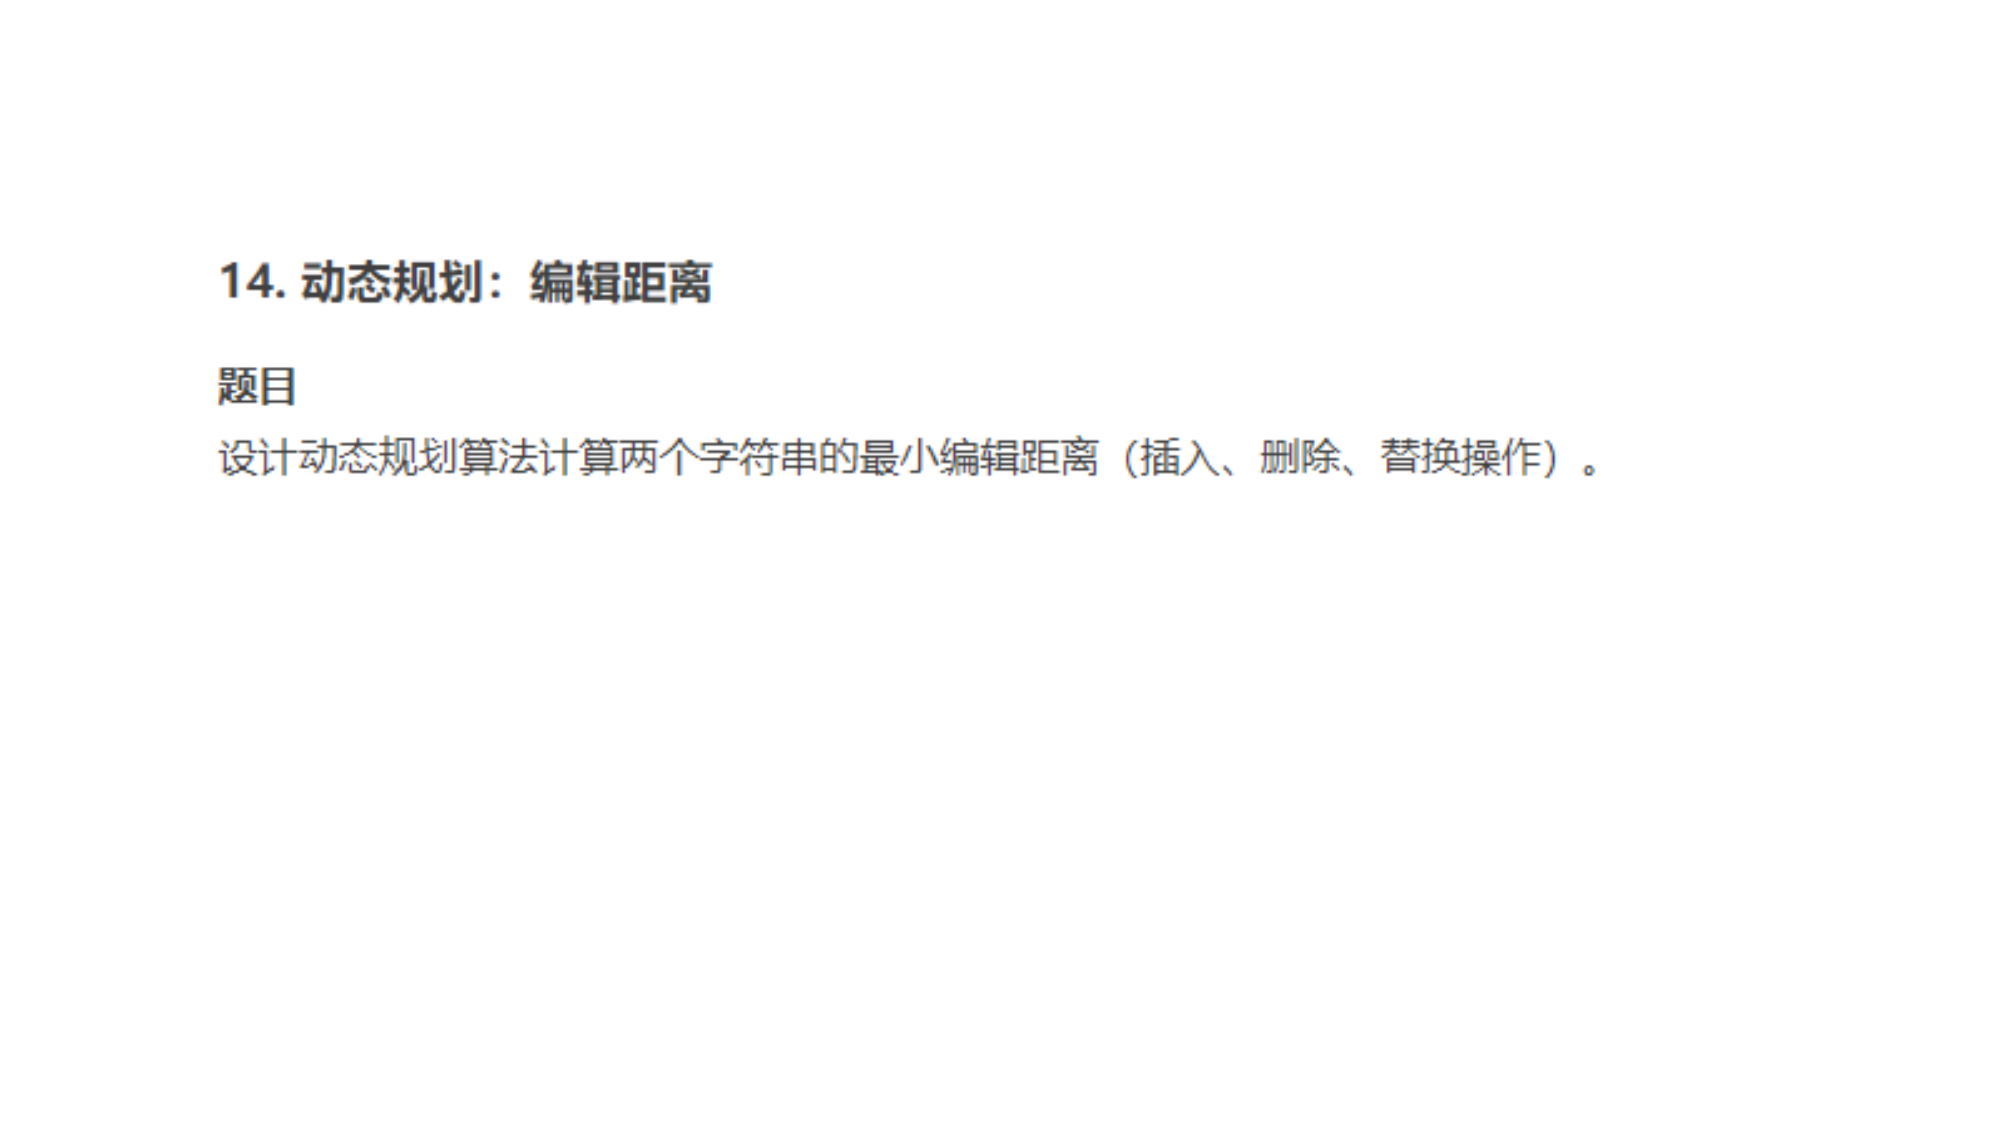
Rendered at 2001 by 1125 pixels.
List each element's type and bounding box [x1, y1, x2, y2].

picture [152, 218, 1721, 549]
